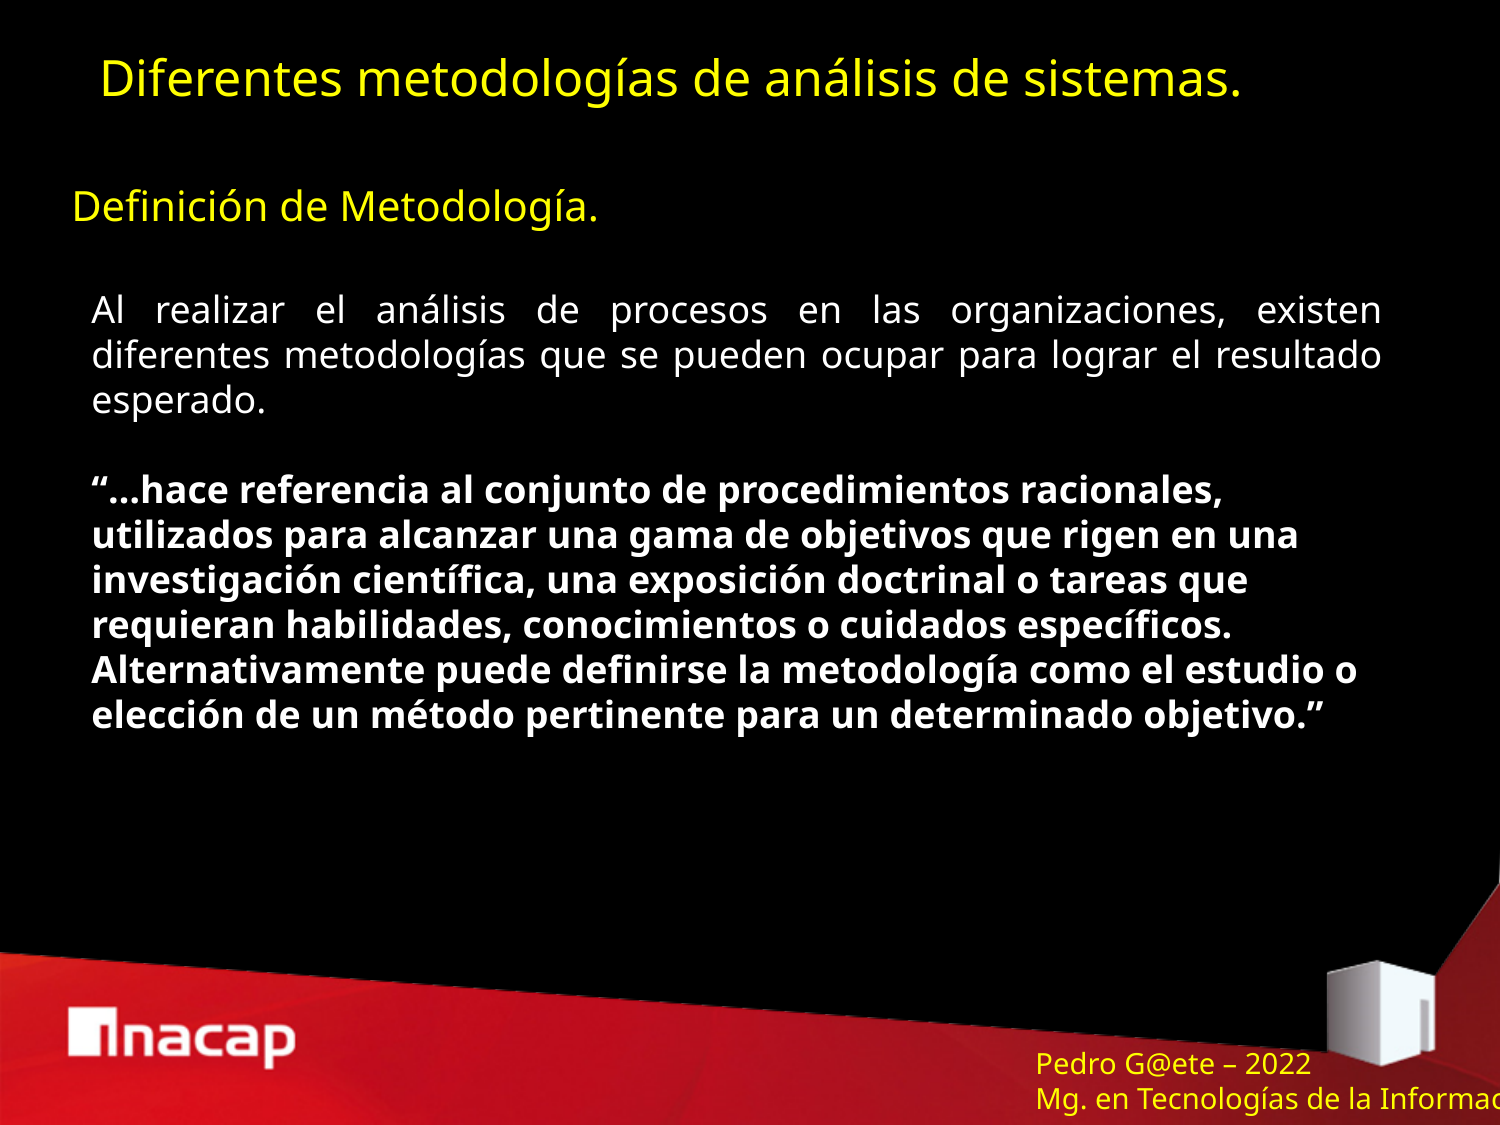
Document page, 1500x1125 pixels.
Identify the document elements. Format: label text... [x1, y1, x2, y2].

subtitle Al realizar el análisis de procesos en las organizaciones, existen diferentes metodologías que se pueden ocupar para lograr el resultado esperado. “…hace referencia al conjunto de procedimientos racionales, utilizados para alcanzar una gama de objetivos que rigen en una investigación científica, una exposición doctrinal o tareas que requieran habilidades, conocimientos o cuidados específicos. Alternativamente puede definirse la metodología como el estudio o elección de un método pertinente para un determinado objetivo.” [76, 278, 1399, 740]
text_box Diferentes metodologías de análisis de sistemas. [84, 38, 1259, 114]
picture [0, 1, 1500, 1125]
picture [1495, 1095, 1500, 1107]
text_box Definición de Metodología. [56, 172, 615, 238]
